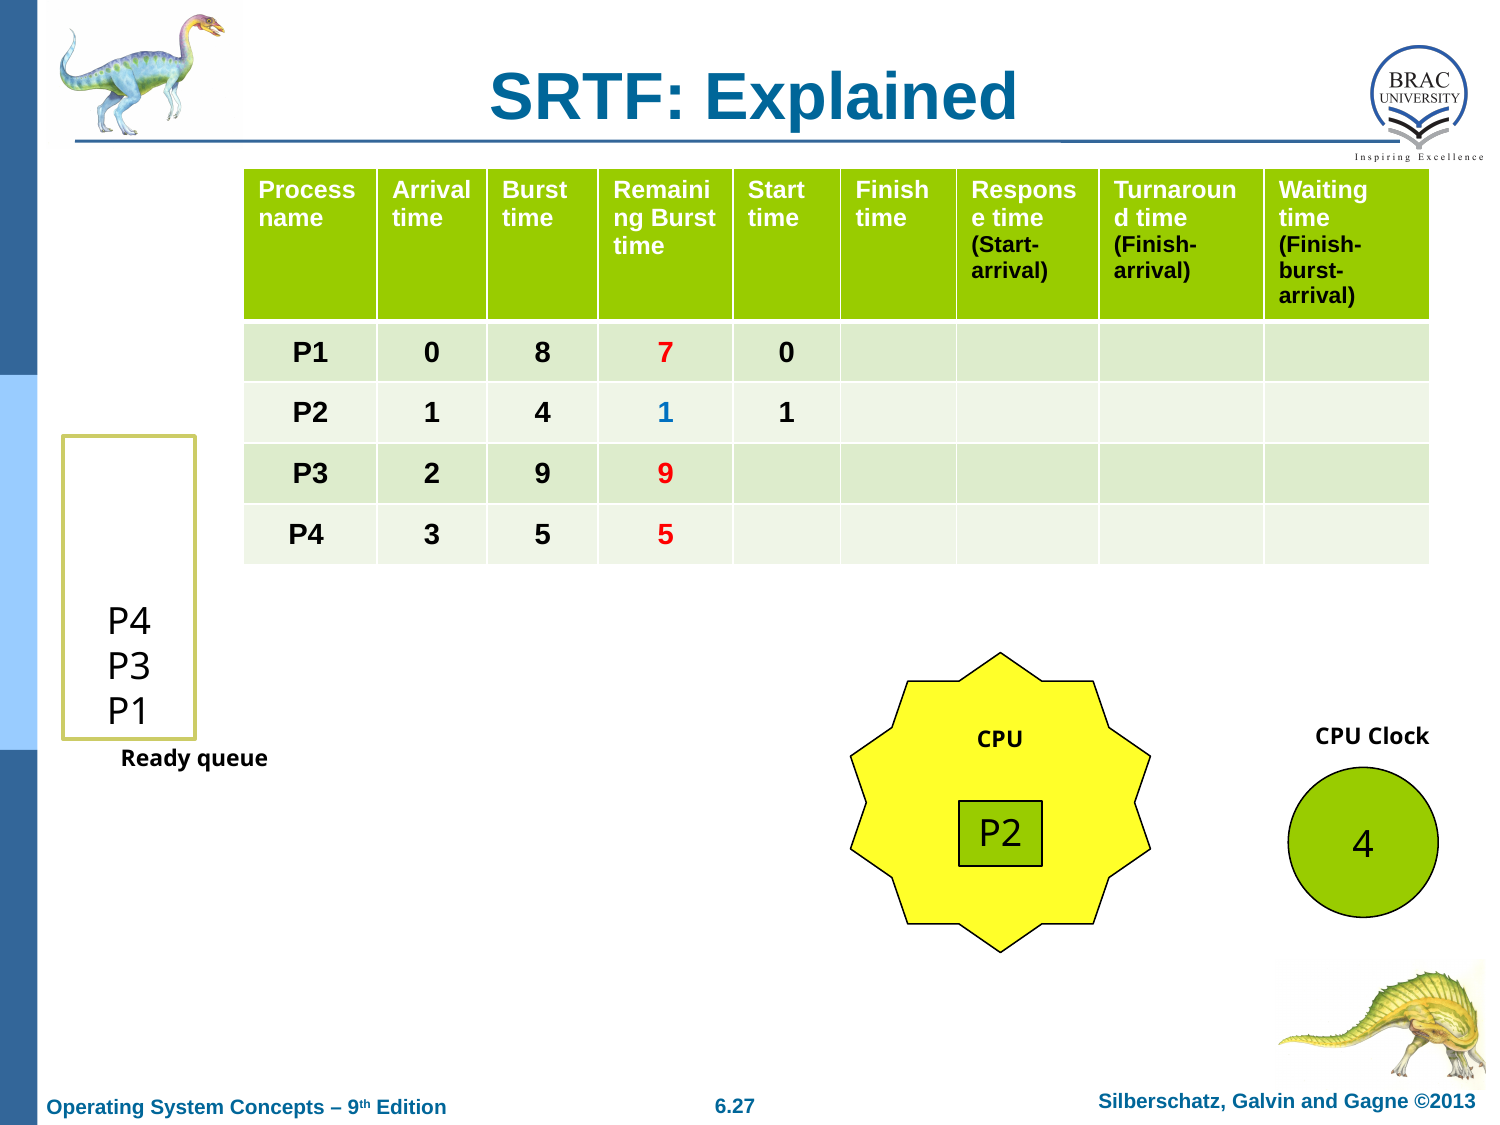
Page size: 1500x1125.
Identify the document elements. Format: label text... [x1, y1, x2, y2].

table_header Finish time [841, 169, 956, 319]
table_cell 9 [599, 444, 732, 503]
text_box P4 P3 P1 [61, 434, 197, 741]
table_cell [957, 324, 1098, 381]
table_cell [1265, 383, 1429, 442]
table_cell 9 [488, 444, 597, 503]
text_box 4 [1288, 767, 1439, 918]
table_cell [841, 383, 956, 442]
table_cell 5 [599, 505, 732, 564]
table_header Response time (Start-arrival) [957, 169, 1098, 319]
table_cell [1100, 324, 1263, 381]
picture [1355, 45, 1483, 162]
text_box Ready queue [105, 735, 284, 779]
table_cell 5 [488, 505, 597, 564]
table_cell [957, 383, 1098, 442]
table_cell 1 [734, 383, 840, 442]
title SRTF: Explained [132, 45, 1378, 141]
table_cell [1100, 505, 1263, 564]
table_cell [734, 505, 840, 564]
table_header Process name [244, 169, 376, 319]
table_cell [957, 505, 1098, 564]
table_cell 4 [488, 383, 597, 442]
table_cell P1 [244, 324, 376, 381]
table_header Burst time [488, 169, 597, 319]
table_cell 7 [599, 324, 732, 381]
table_header Arrival time [378, 169, 486, 319]
table_cell [1100, 383, 1263, 442]
table_cell [841, 324, 956, 381]
table_cell [841, 505, 956, 564]
table_cell [1265, 324, 1429, 381]
table_cell P4 [244, 505, 376, 564]
table_cell 1 [599, 383, 732, 442]
table_header Turnaround time (Finish-arrival) [1100, 169, 1263, 319]
text_box CPU Clock [1300, 714, 1445, 757]
picture [46, 0, 243, 149]
text_box CPU [962, 717, 1039, 760]
table_cell 2 [378, 444, 486, 503]
text_box [850, 652, 1151, 953]
table_cell 0 [378, 324, 486, 381]
table_header Waiting time (Finish-burst-arrival) [1265, 169, 1429, 319]
table_header Remaining Burst time [599, 169, 732, 319]
table_cell [957, 444, 1098, 503]
picture [1275, 959, 1486, 1090]
table_cell [841, 444, 956, 503]
table_cell [1265, 505, 1429, 564]
text_box P2 [959, 800, 1042, 866]
table_cell P3 [244, 444, 376, 503]
table_cell 3 [378, 505, 486, 564]
table_cell 1 [378, 383, 486, 442]
table_cell [1100, 444, 1263, 503]
table_cell P2 [244, 383, 376, 442]
table_cell 8 [488, 324, 597, 381]
table_cell 0 [734, 324, 840, 381]
table_cell [734, 444, 840, 503]
table_cell [1265, 444, 1429, 503]
table_header Start time [734, 169, 840, 319]
